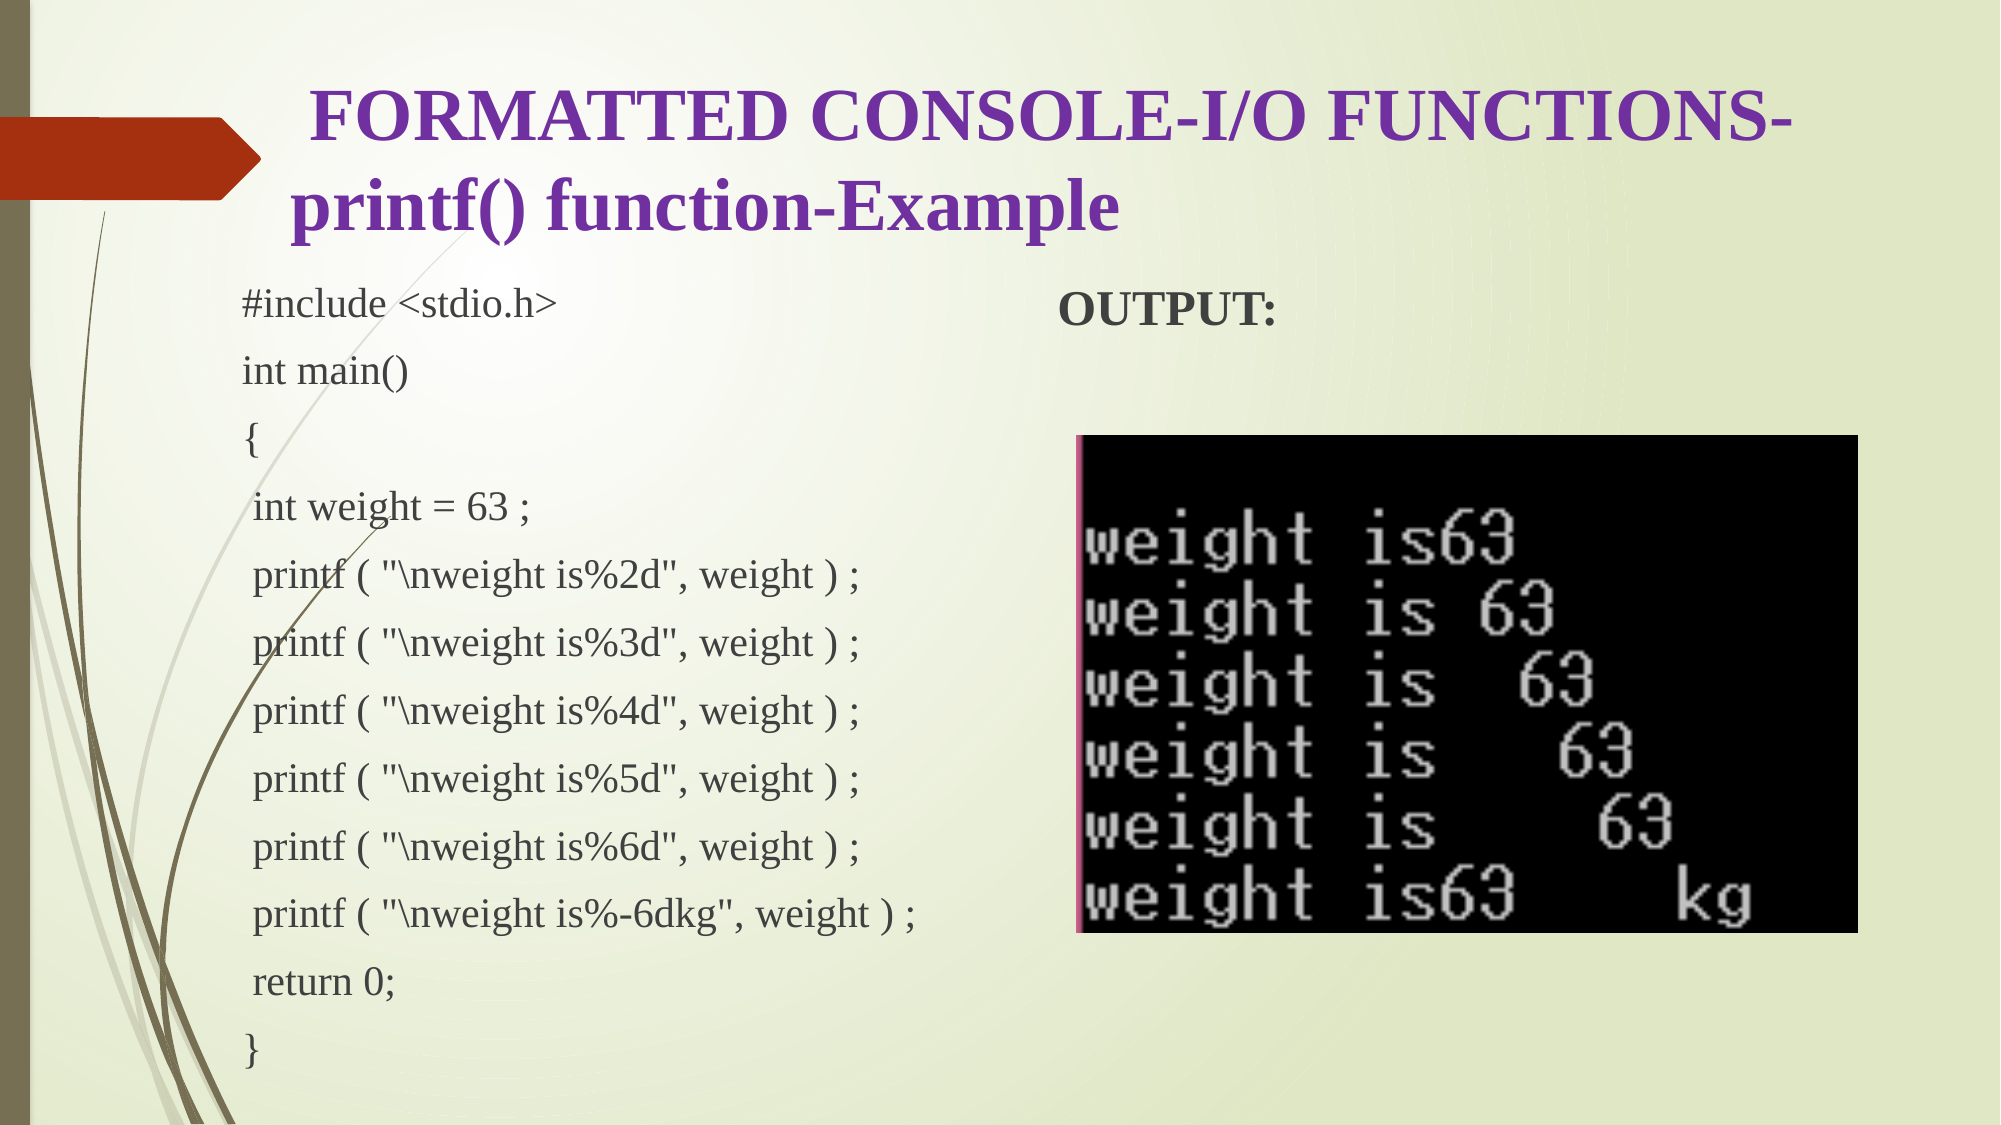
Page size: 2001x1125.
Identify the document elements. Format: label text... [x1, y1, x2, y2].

text_box OUTPUT: [1042, 267, 1816, 1081]
picture [1076, 435, 1858, 933]
list #include <stdio.h> int main() { int weight = 63 ; printf ( "\nweight is%2d", weight ) ; printf ( "\nweight is%3d", weight ) ; printf ( "\nweight is%4d", weight ) ; printf ( "\nweight is%5d", weight ) ; printf ( "\nweight is%6d", weight ) ; printf ( "\nweight is%-6dkg", weight ) ; return 0; } [226, 267, 1001, 1081]
title FORMATTED CONSOLE-I/O FUNCTIONS-printf() function-Example [275, 57, 1906, 268]
